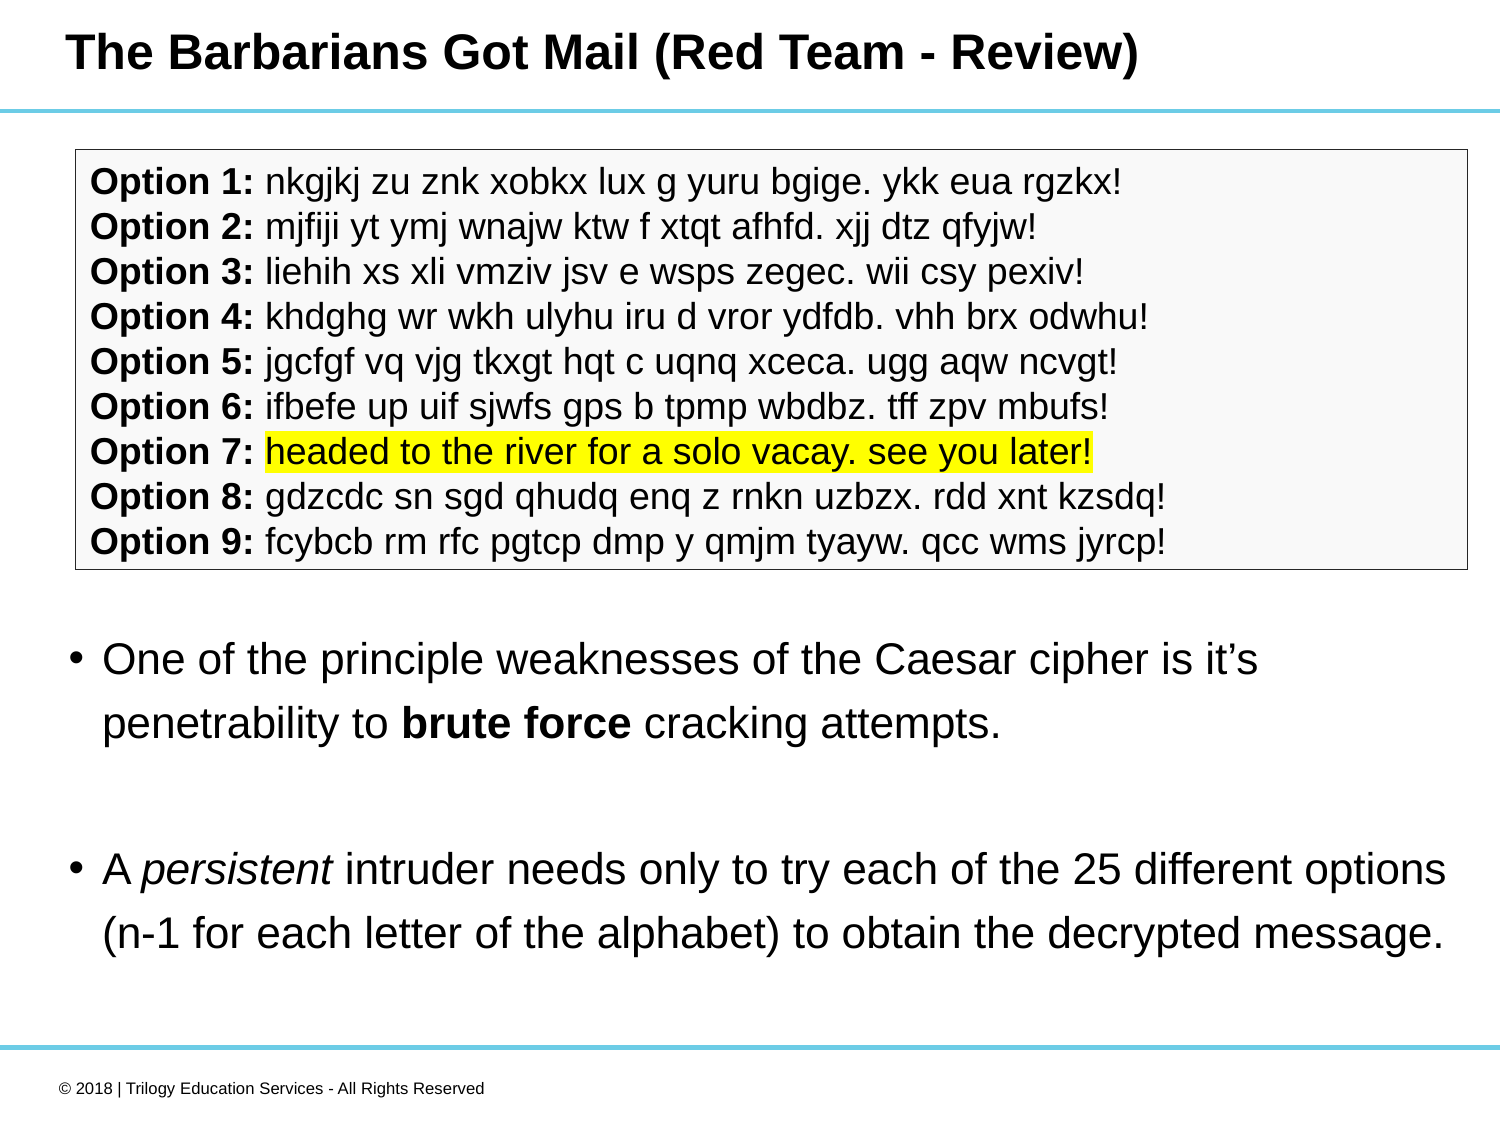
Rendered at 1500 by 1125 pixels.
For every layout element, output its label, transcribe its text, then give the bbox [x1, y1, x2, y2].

text_box One of the principle weaknesses of the Caesar cipher is it’s penetrability to brute force cracking attempts. A persistent intruder needs only to try each of the 25 different options (n-1 for each letter of the alphabet) to obtain the decrypted message. [53, 612, 1468, 1013]
text_box Option 1: nkgjkj zu znk xobkx lux g yuru bgige. ykk eua rgzkx! Option 2: mjfiji yt ymj wnajw ktw f xtqt afhfd. xjj dtz qfyjw! Option 3: liehih xs xli vmziv jsv e wsps zegec. wii csy pexiv! Option 4: khdghg wr wkh ulyhu iru d vror ydfdb. vhh brx odwhu! Option 5: jgcfgf vq vjg tkxgt hqt c uqnq xceca. ugg aqw ncvgt! Option 6: ifbefe up uif sjwfs gps b tpmp wbdbz. tff zpv mbufs! Option 7: headed to the river for a solo vacay. see you later! Option 8: gdzcdc sn sgd qhudq enq z rnkn uzbzx. rdd xnt kzsdq! Option 9: fcybcb rm rfc pgtcp dmp y qmjm tyayw. qcc wms jyrcp! [75, 149, 1468, 570]
title The Barbarians Got Mail (Red Team - Review) [50, 0, 1488, 108]
